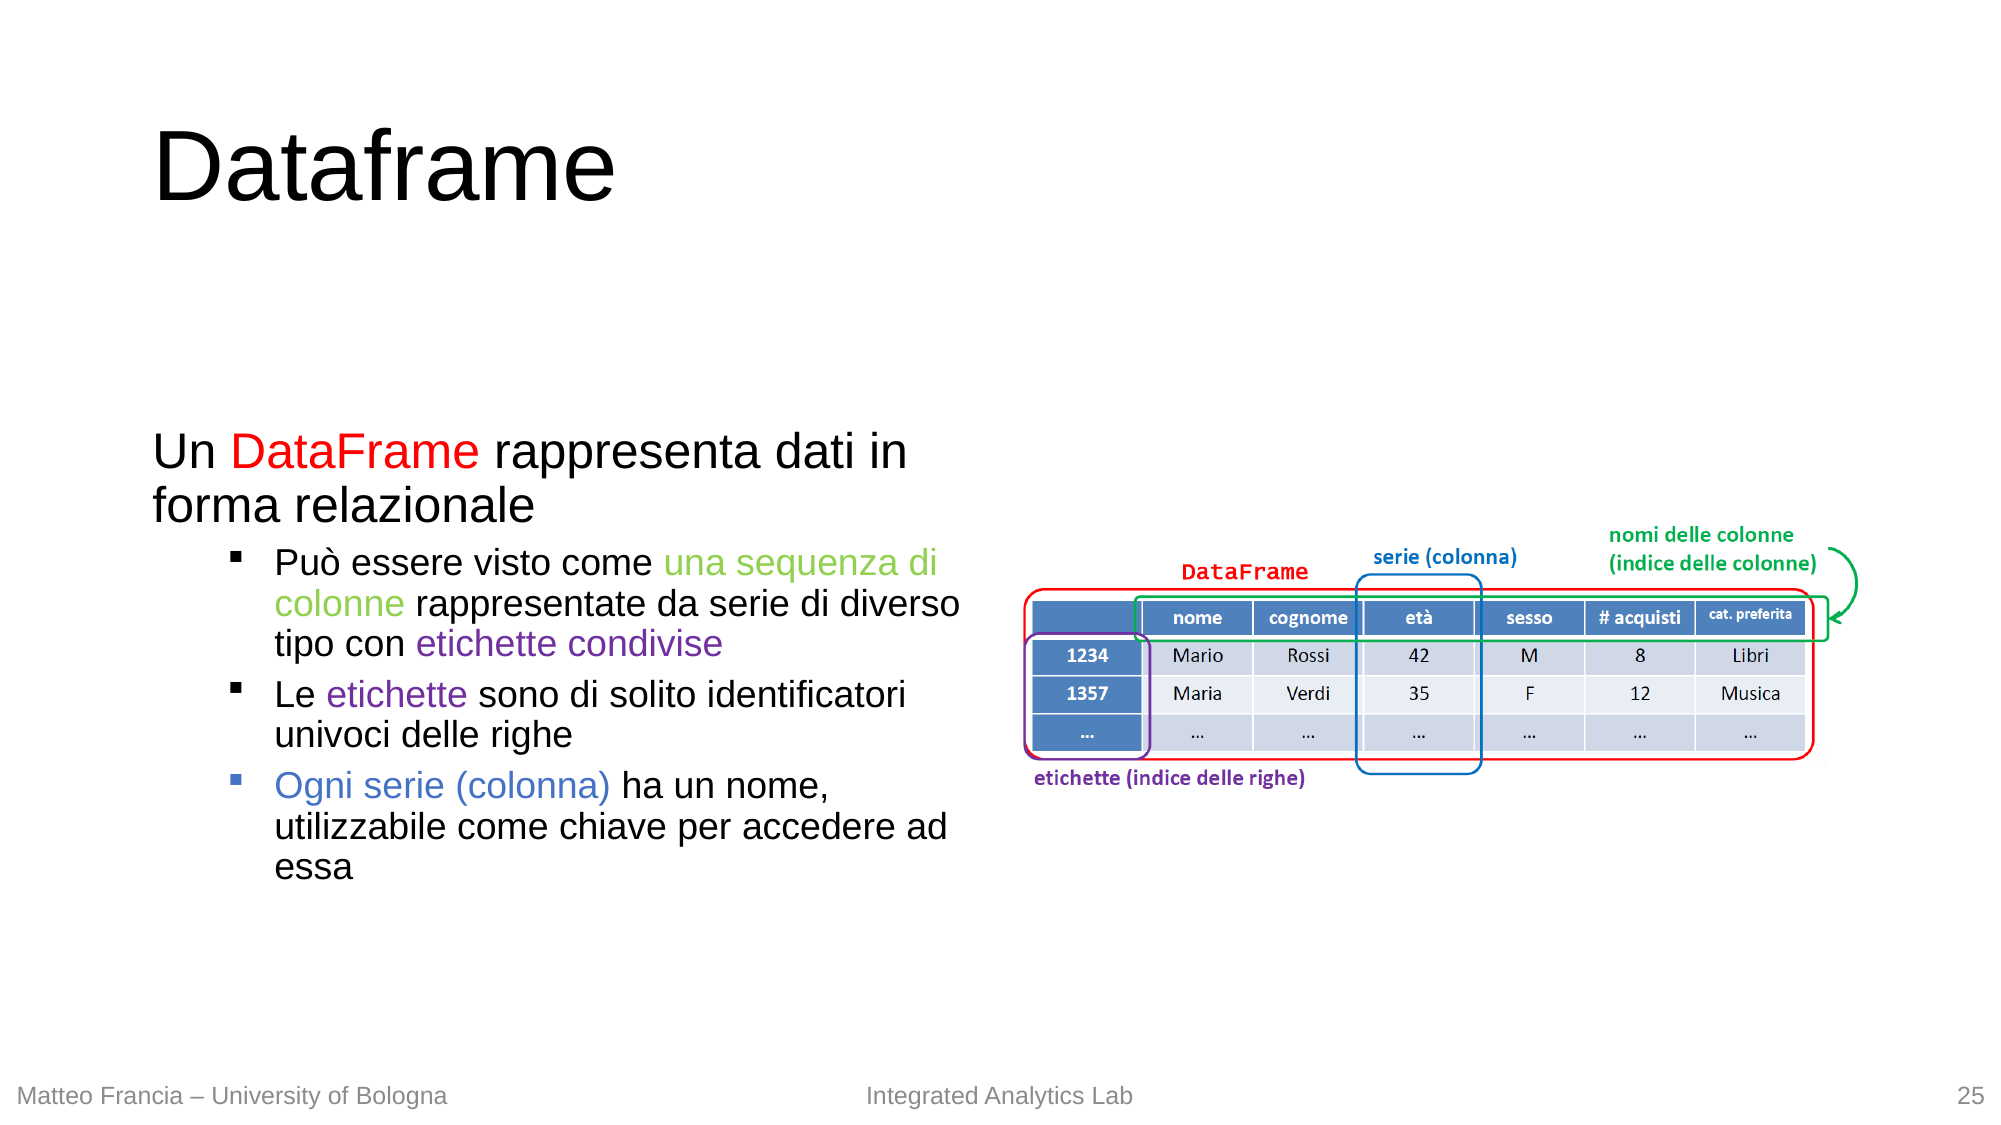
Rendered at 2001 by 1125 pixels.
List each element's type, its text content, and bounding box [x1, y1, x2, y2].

slide_number 25 [1550, 1065, 2000, 1125]
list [1012, 510, 1863, 803]
list Un DataFrame rappresenta dati in forma relazionale Può essere visto come una sequenza di colonne rappresentate da serie di diverso tipo con etichette condivise Le etichette sono di solito identificatori univoci delle righe Ogni serie (colonna) ha un nome, utilizzabile come chiave per accedere ad essa [137, 299, 988, 1014]
footer Matteo Francia – University of Bologna [0, 1065, 466, 1125]
title Dataframe [137, 59, 1863, 278]
